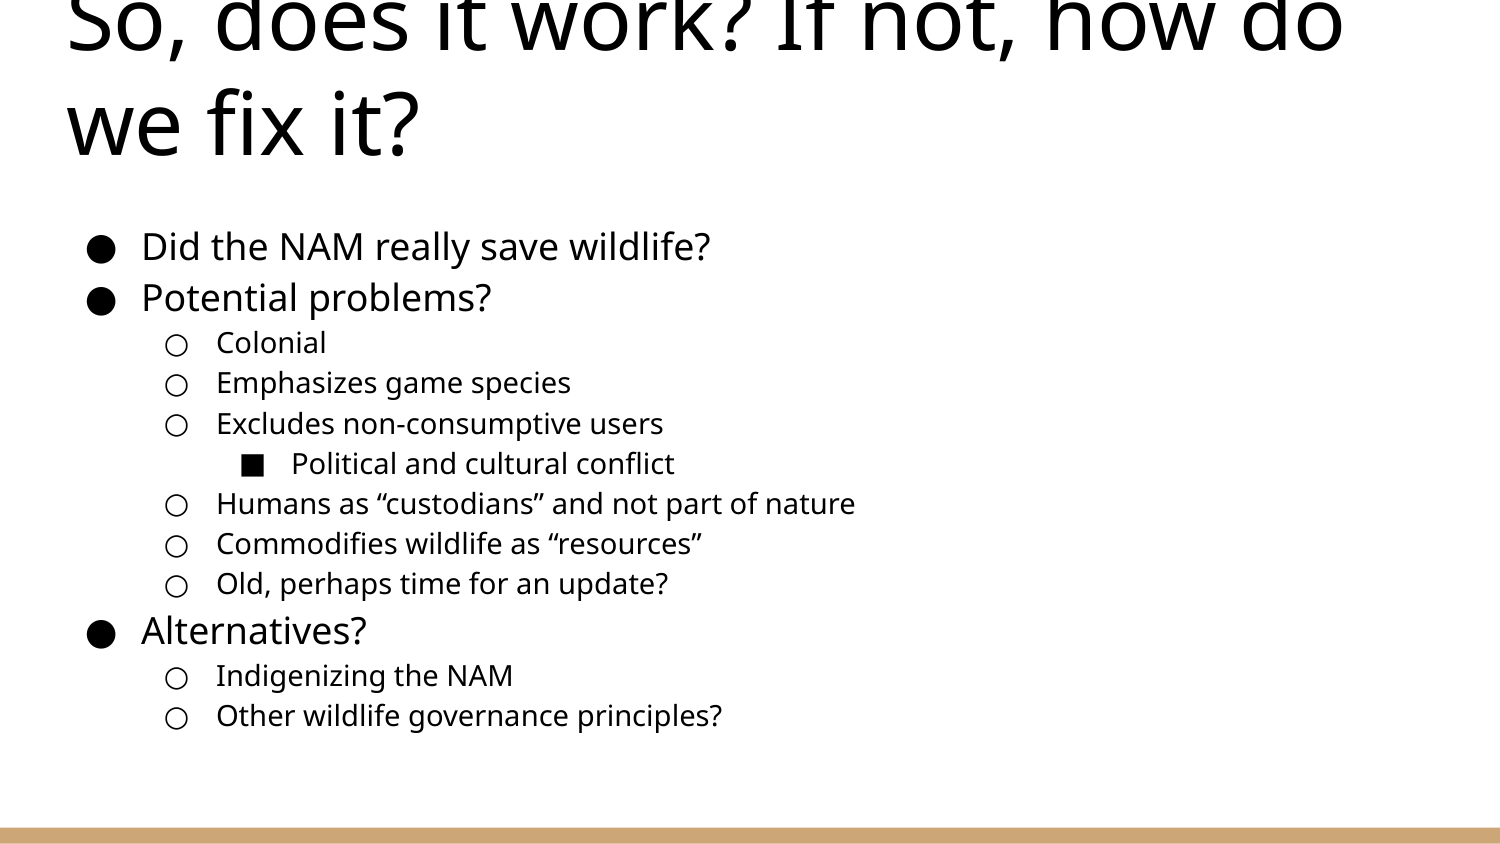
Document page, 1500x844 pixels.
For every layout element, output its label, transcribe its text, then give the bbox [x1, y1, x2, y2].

list Did the NAM really save wildlife? Potential problems? Colonial Emphasizes game species Excludes non-consumptive users Political and cultural conflict Humans as “custodians” and not part of nature Commodifies wildlife as “resources” Old, perhaps time for an update? Alternatives? Indigenizing the NAM Other wildlife governance principles? [51, 200, 1449, 752]
title So, does it work? If not, how do we fix it? [51, 51, 1449, 189]
